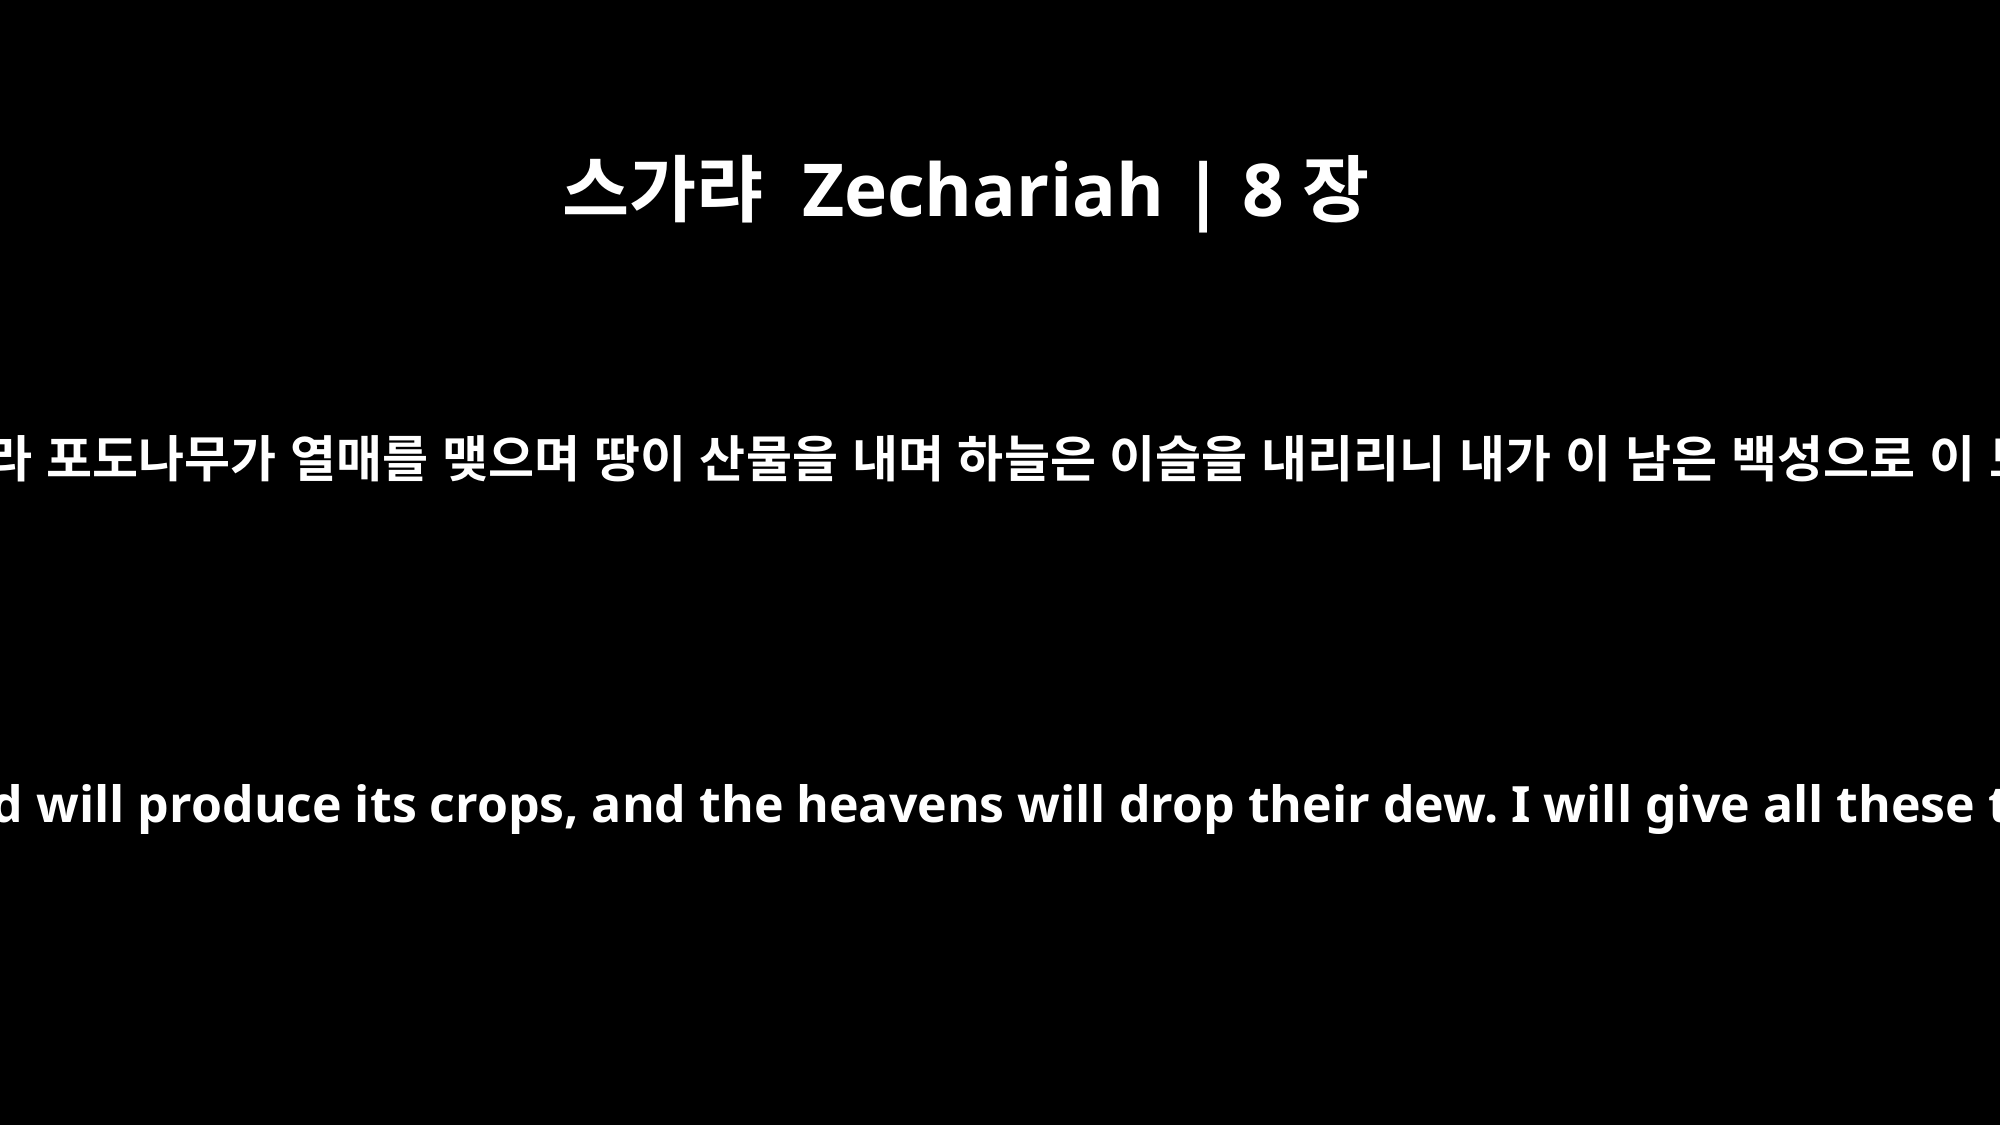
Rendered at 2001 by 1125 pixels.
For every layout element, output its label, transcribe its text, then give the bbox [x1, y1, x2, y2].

text_box 스가랴 Zechariah | 8장 [547, 136, 1385, 239]
text_box "The seed will grow well, the vine will yield its fruit, the ground will produce its crops, and the heavens will drop their dew. I will give all these things as an inheritance to the remnant of this people. [0, 764, 2000, 840]
text_box 12 곧 평강의 씨앗을 얻을 것이라 포도나무가 열매를 맺으며 땅이 산물을 내며 하늘은 이슬을 내리리니 내가 이 남은 백성으로 이 모든 것을 누리게 하리라 [0, 359, 2000, 495]
